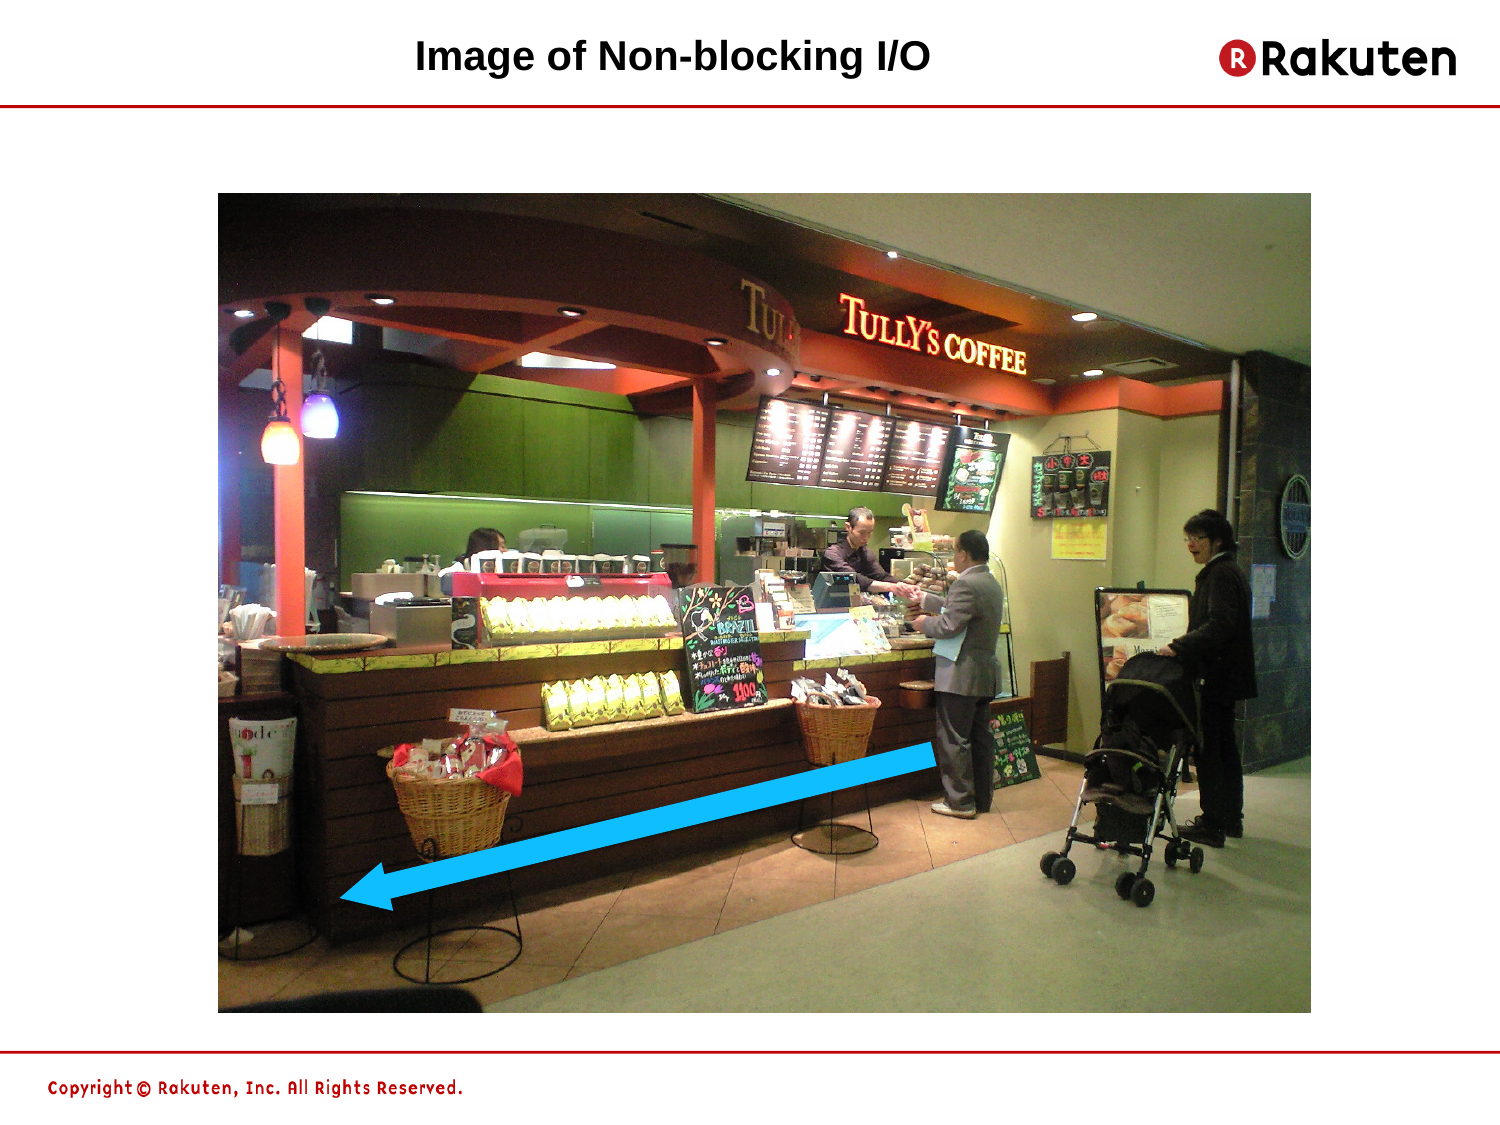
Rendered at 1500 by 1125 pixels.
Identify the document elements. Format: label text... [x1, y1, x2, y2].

picture [218, 193, 1311, 1013]
title Image of Non-blocking I/O [147, 12, 1199, 96]
picture [48, 1079, 462, 1098]
picture [1215, 36, 1459, 79]
